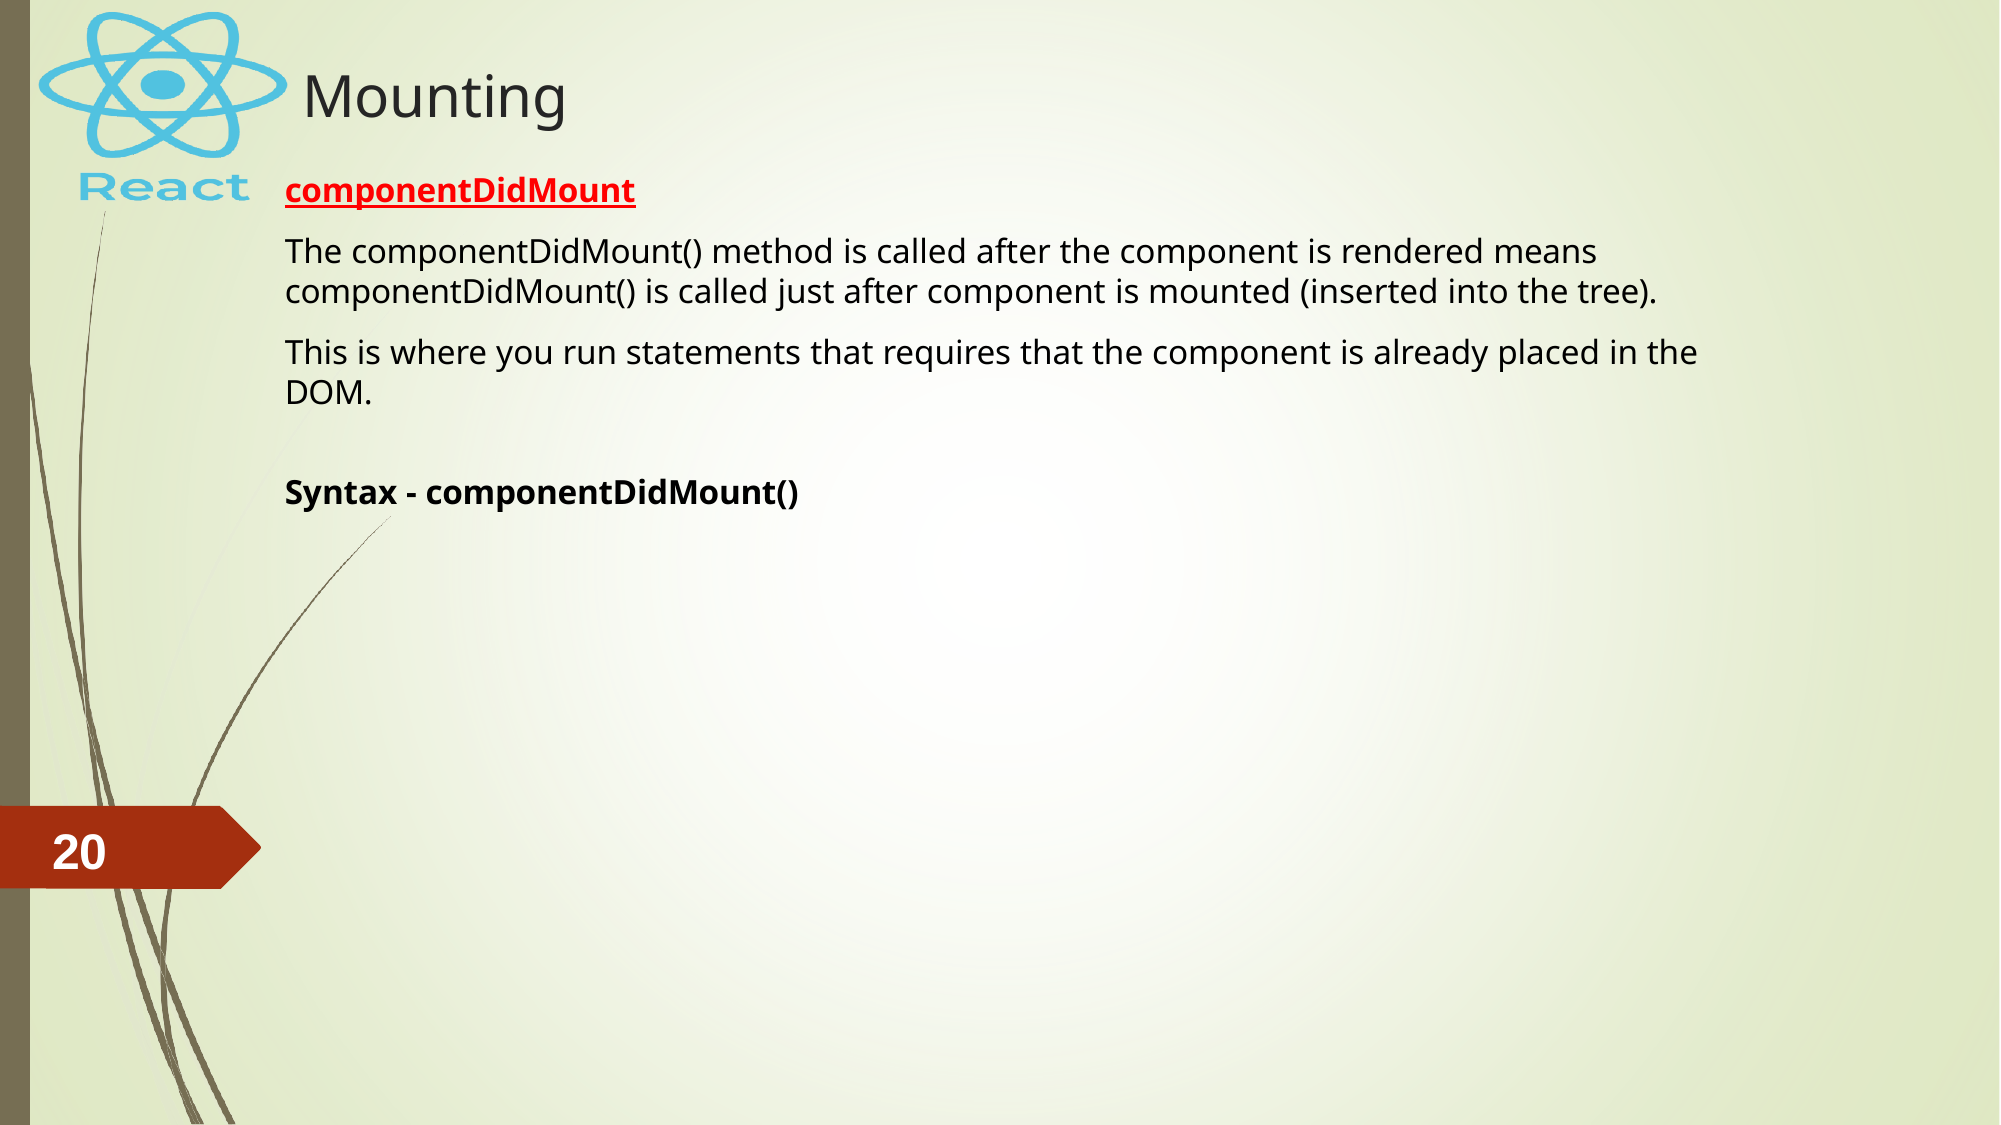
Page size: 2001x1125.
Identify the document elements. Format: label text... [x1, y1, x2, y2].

title Mounting [330, 56, 574, 146]
text_box componentDidMount The componentDidMount() method is called after the component is rendered means componentDidMount() is called just after component is mounted (inserted into the tree). This is where you run statements that requires that the component is already placed in the DOM. [282, 146, 1925, 411]
picture [0, 0, 2000, 1125]
text_box Syntax - componentDidMount() [282, 469, 878, 512]
text_box 20 [50, 817, 111, 880]
